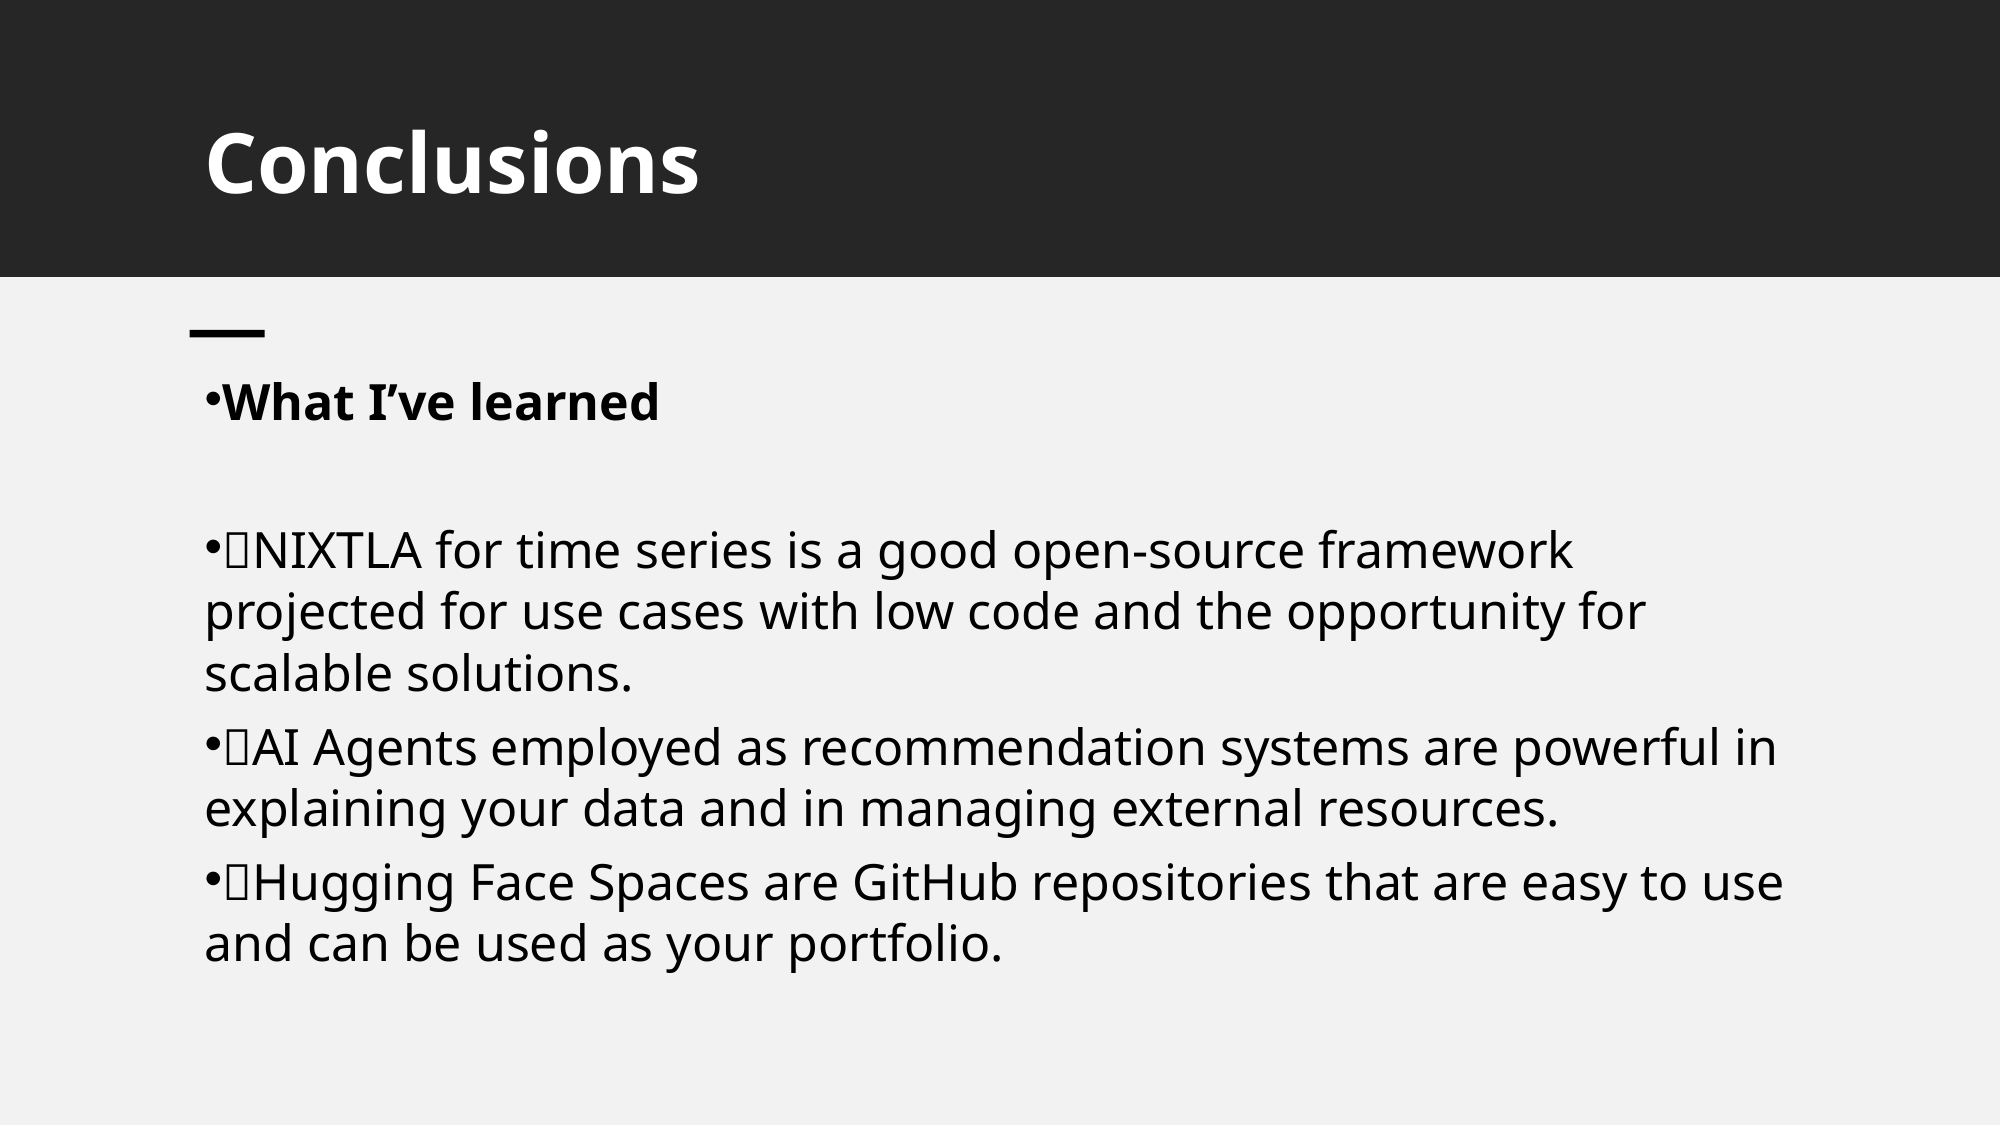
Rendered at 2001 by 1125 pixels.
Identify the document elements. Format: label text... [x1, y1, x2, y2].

text_box [0, 275, 2000, 1125]
text_box Conclusions [189, 104, 1812, 253]
text_box What I’ve learned ✅NIXTLA for time series is a good open-source framework projected for use cases with low code and the opportunity for scalable solutions. ✅AI Agents employed as recommendation systems are powerful in explaining your data and in managing external resources. ✅Hugging Face Spaces are GitHub repositories that are easy to use and can be used as your portfolio. [189, 363, 1811, 1014]
text_box [188, 328, 266, 339]
text_box [0, 0, 2000, 275]
